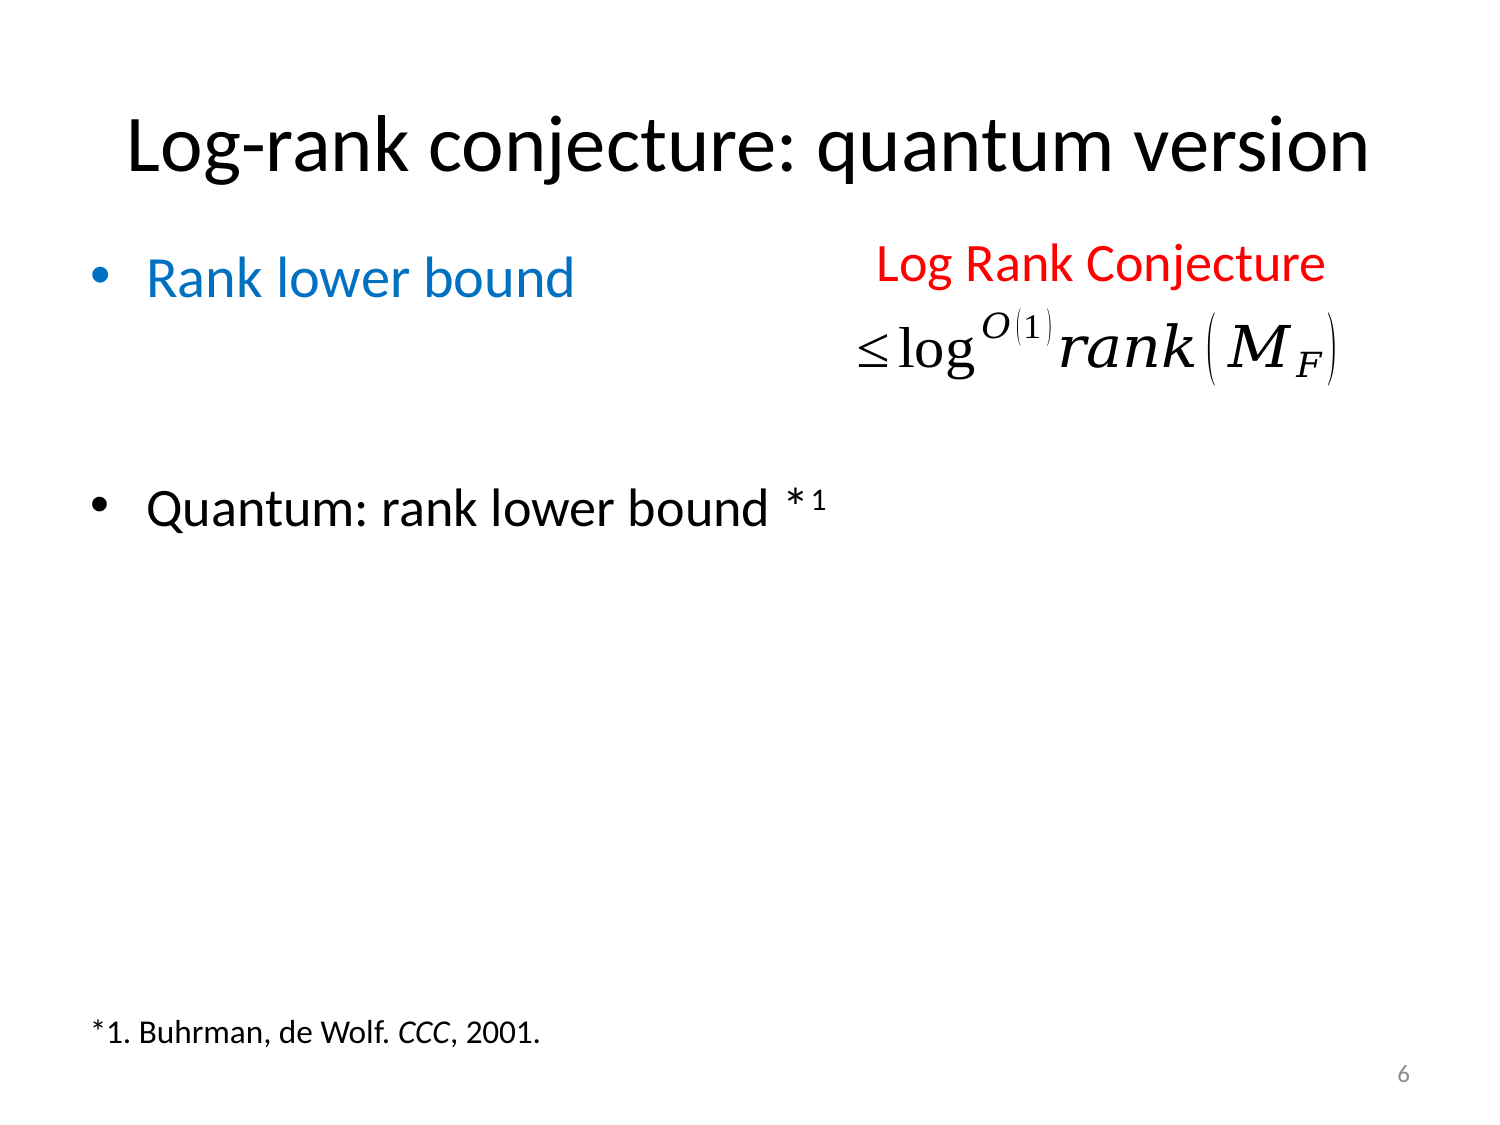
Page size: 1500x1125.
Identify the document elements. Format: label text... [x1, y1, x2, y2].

title Log-rank conjecture: quantum version [75, 45, 1425, 233]
slide_number 6 [1074, 1042, 1425, 1103]
text_box *1. Buhrman, de Wolf. CCC, 2001. [74, 1003, 821, 1058]
text_box Log Rank Conjecture [861, 219, 1459, 300]
